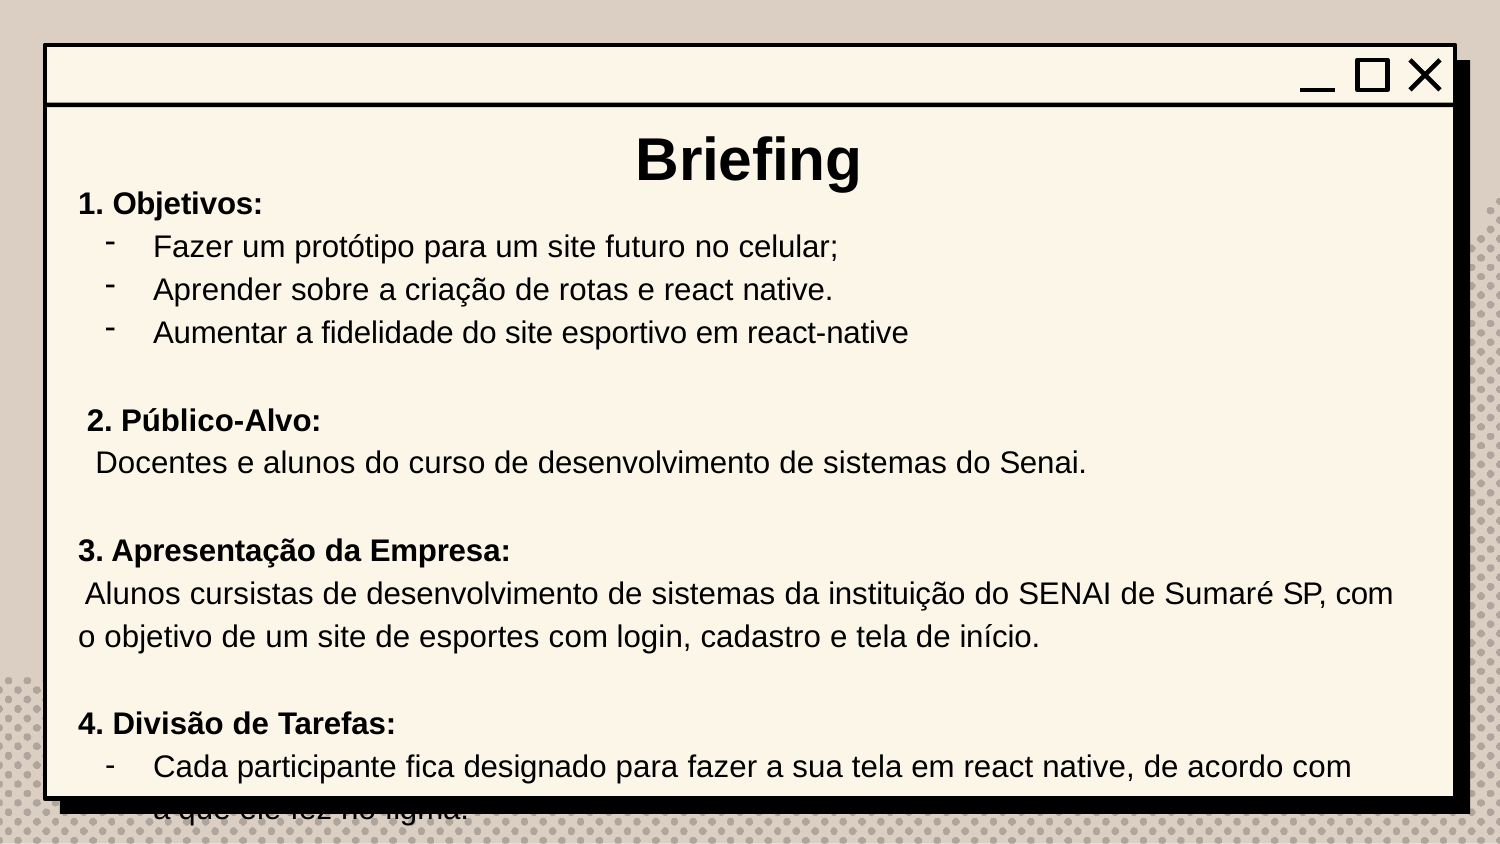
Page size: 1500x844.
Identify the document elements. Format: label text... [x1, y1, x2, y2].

title Briefing [633, 117, 866, 175]
text_box Objetivos: Fazer um protótipo para um site futuro no celular; Aprender sobre a criação de rotas e react native. Aumentar a fidelidade do site esportivo em react-native Público-Alvo: Docentes e alunos do curso de desenvolvimento de sistemas do Senai. Apresentação da Empresa: Alunos cursistas de desenvolvimento de sistemas da instituição do SENAI de Sumaré SP, com o objetivo de um site de esportes com login, cadastro e tela de início. Divisão de Tarefas: Cada participante fica designado para fazer a sua tela em react native, de acordo com a que ele fez no figma. [76, 175, 1398, 827]
picture [0, 169, 1500, 844]
